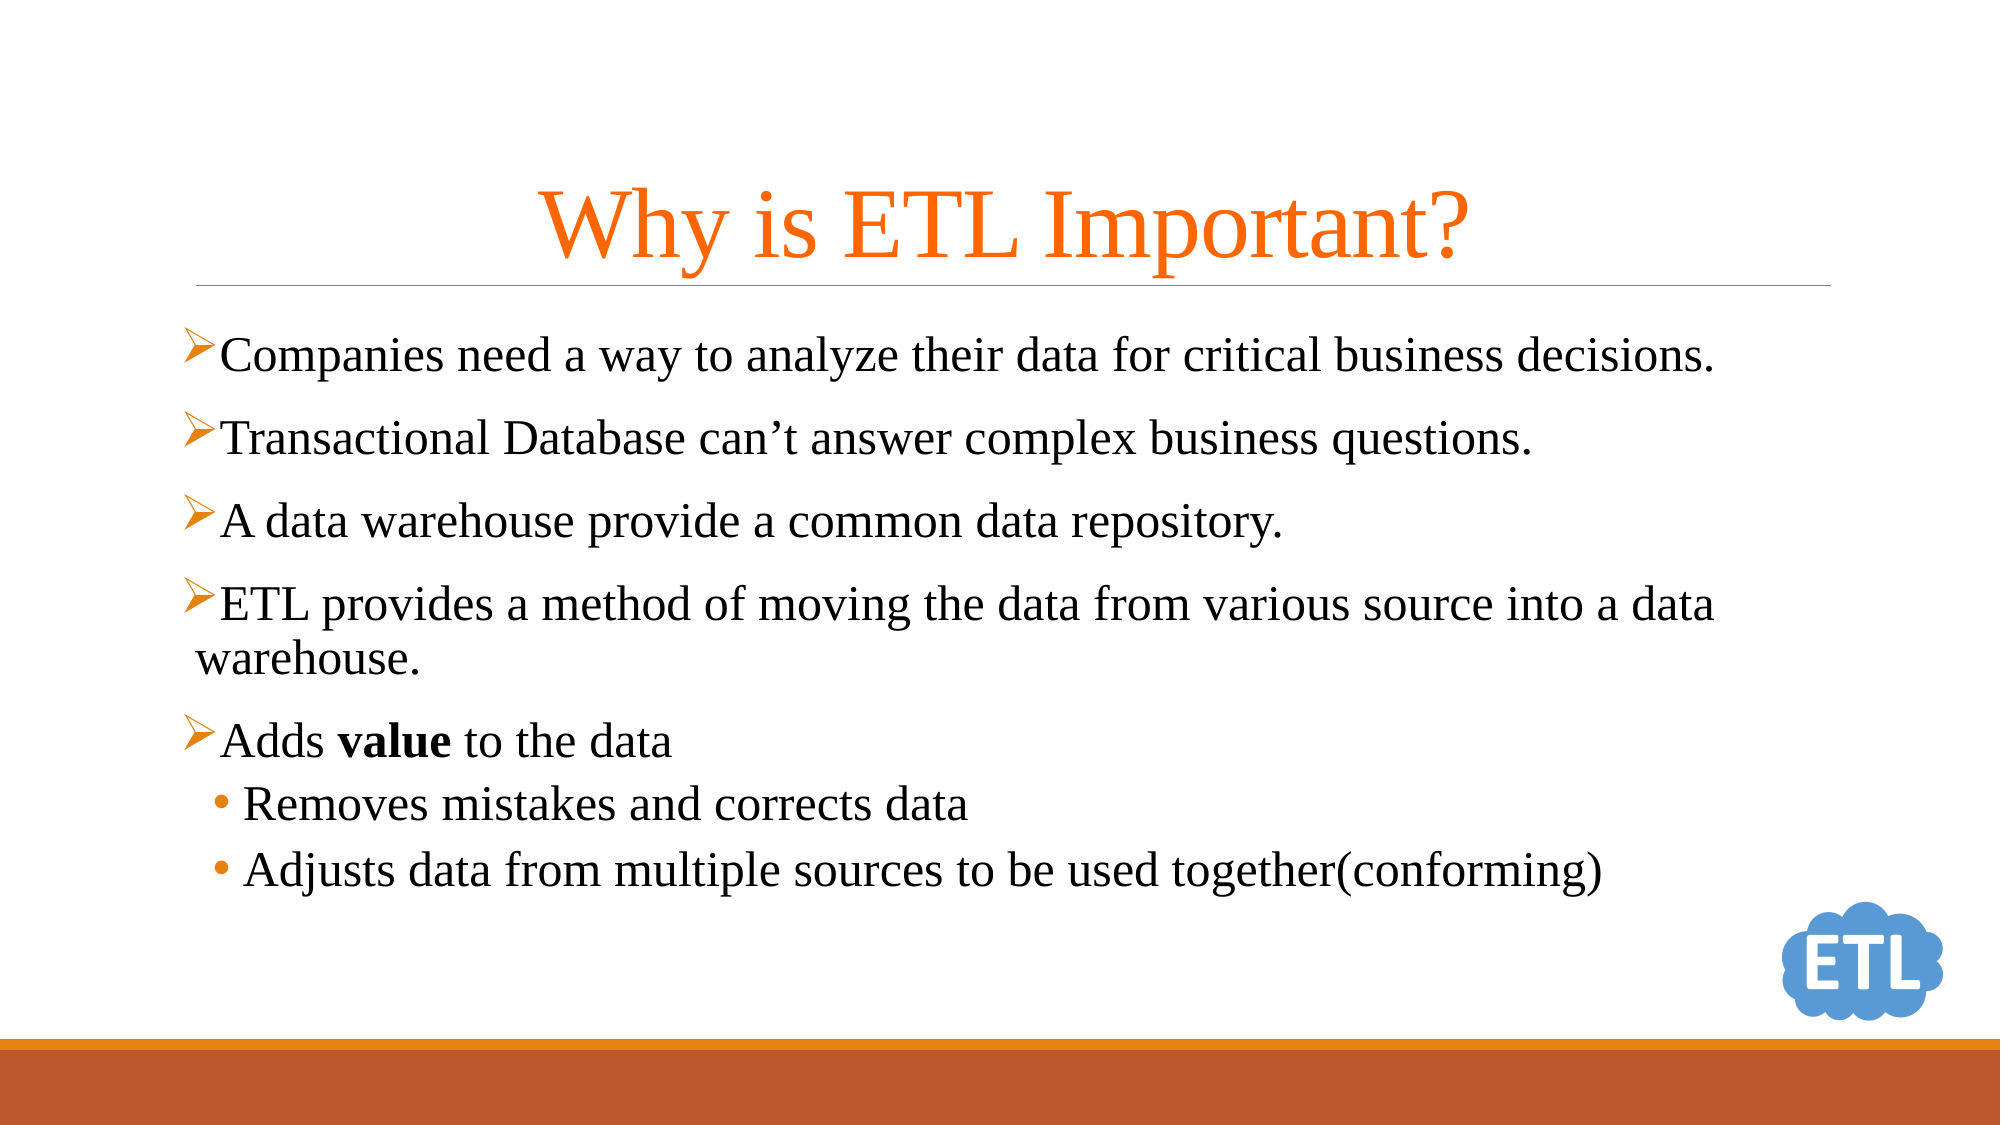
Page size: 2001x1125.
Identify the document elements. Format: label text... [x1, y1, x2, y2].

list Companies need a way to analyze their data for critical business decisions. Transactional Database can’t answer complex business questions. A data warehouse provide a common data repository. ETL provides a method of moving the data from various source into a data warehouse. Adds value to the data Removes mistakes and corrects data Adjusts data from multiple sources to be used together(conforming) [180, 320, 1888, 970]
picture [1744, 895, 1983, 1030]
title Why is ETL Important? [180, 47, 1830, 285]
